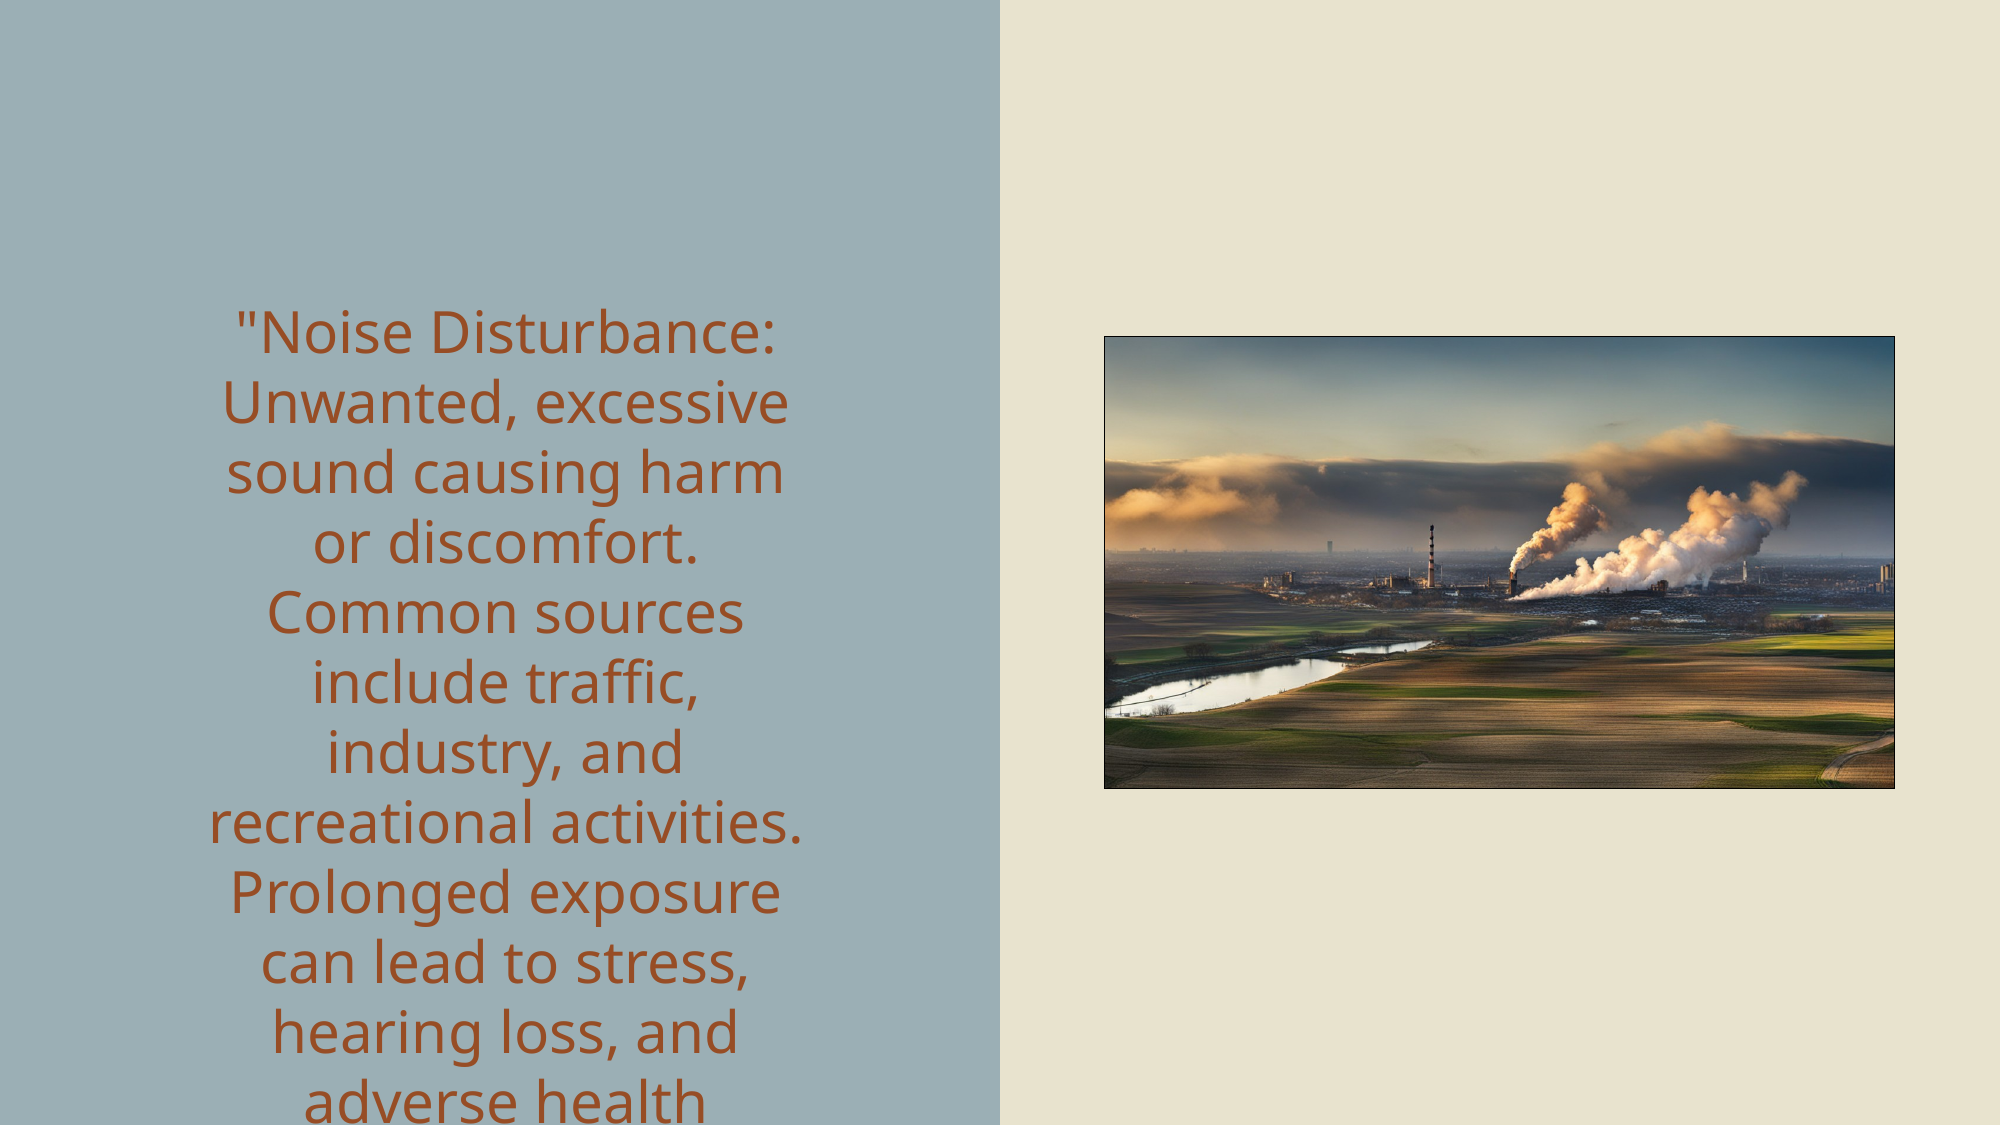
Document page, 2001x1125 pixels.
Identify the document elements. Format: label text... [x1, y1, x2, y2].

list "Noise Disturbance: Unwanted, excessive sound causing harm or discomfort. Common sources include traffic, industry, and recreational activities. Prolonged exposure can lead to stress, hearing loss, and adverse health effects." [178, 287, 834, 881]
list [1104, 336, 1895, 789]
